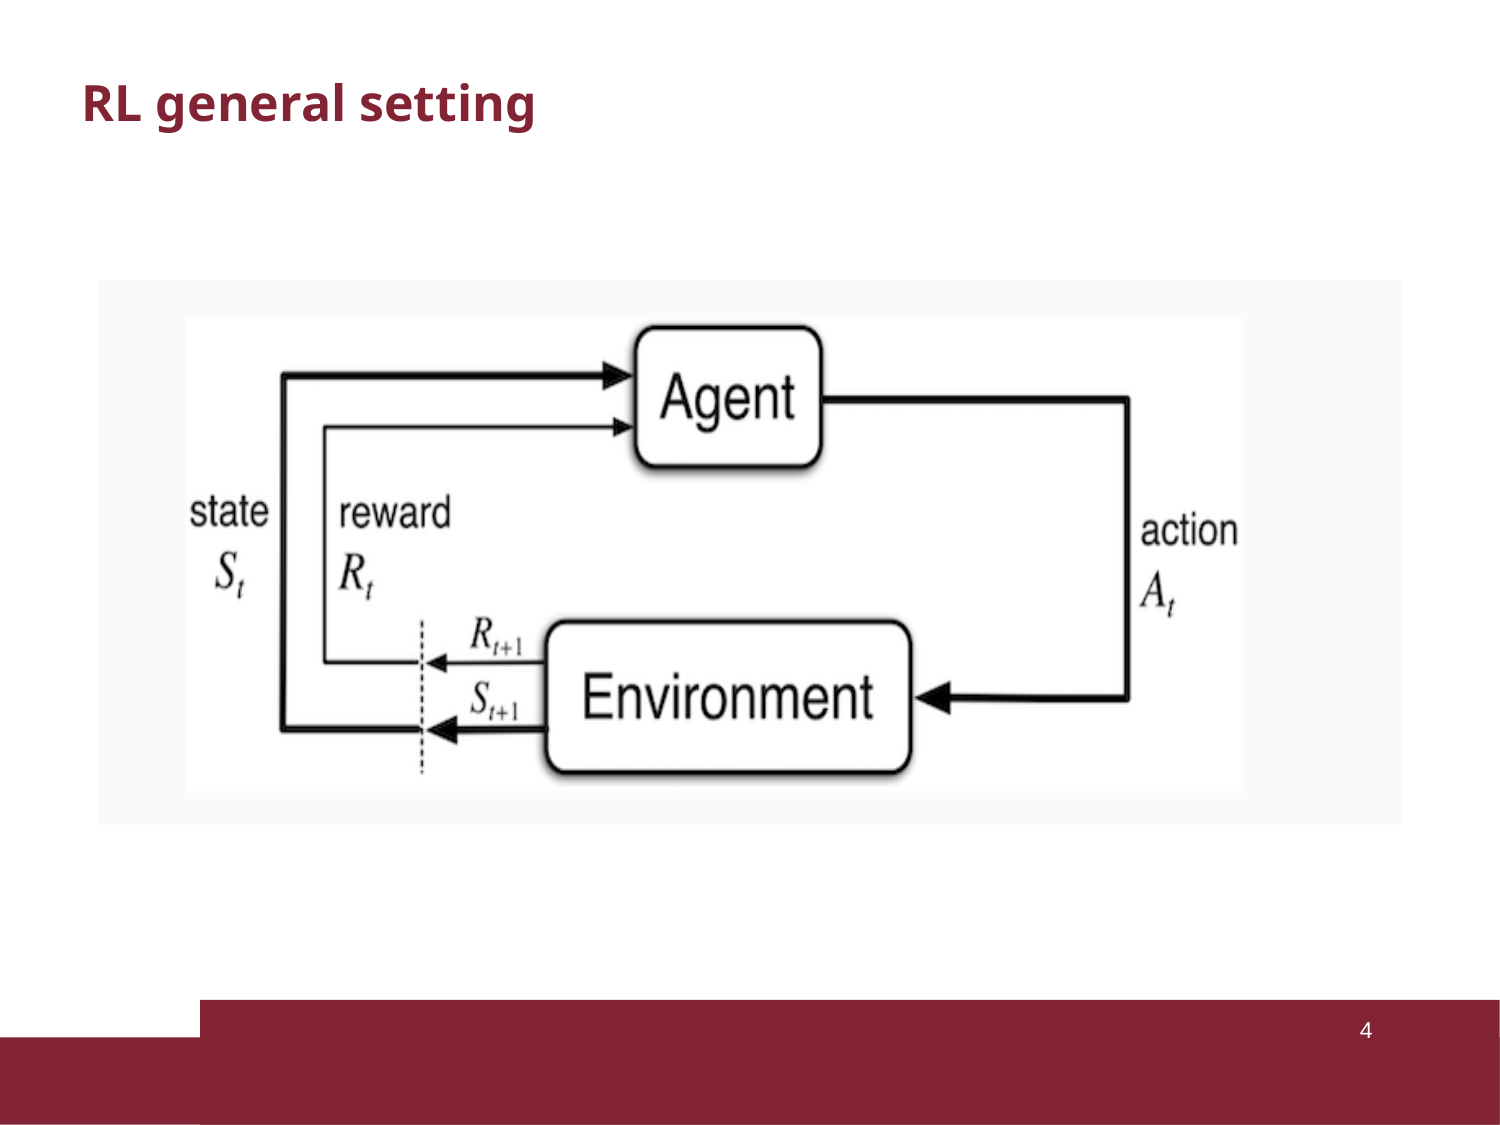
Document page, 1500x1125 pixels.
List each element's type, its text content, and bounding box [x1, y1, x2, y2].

slide_number ‹#› [1074, 1008, 1388, 1084]
title RL general setting [66, 63, 1342, 306]
picture [97, 280, 1403, 825]
